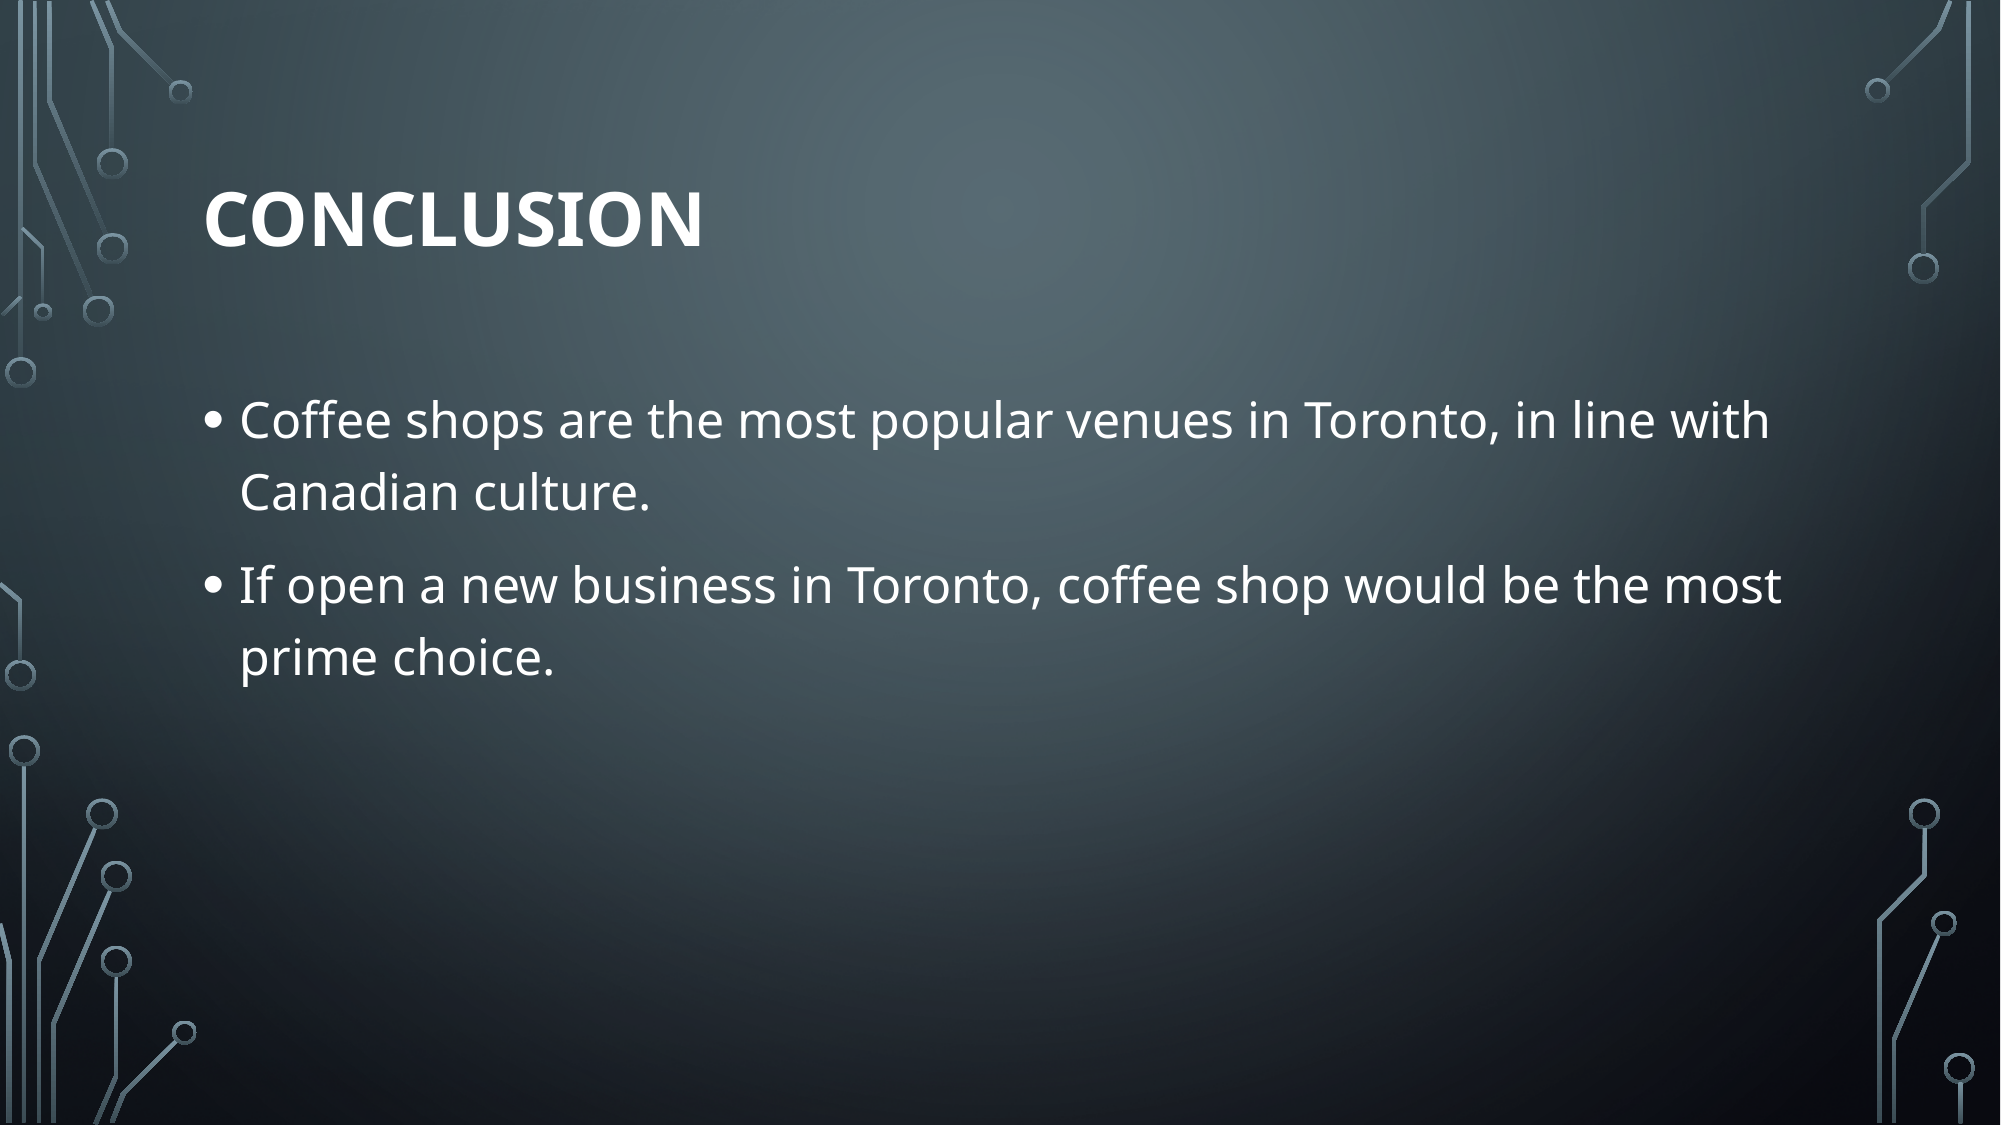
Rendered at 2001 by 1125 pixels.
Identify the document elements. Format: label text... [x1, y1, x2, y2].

list Coffee shops are the most popular venues in Toronto, in line with Canadian culture. If open a new business in Toronto, coffee shop would be the most prime choice. [187, 369, 1813, 950]
title Conclusion [187, 101, 1813, 344]
